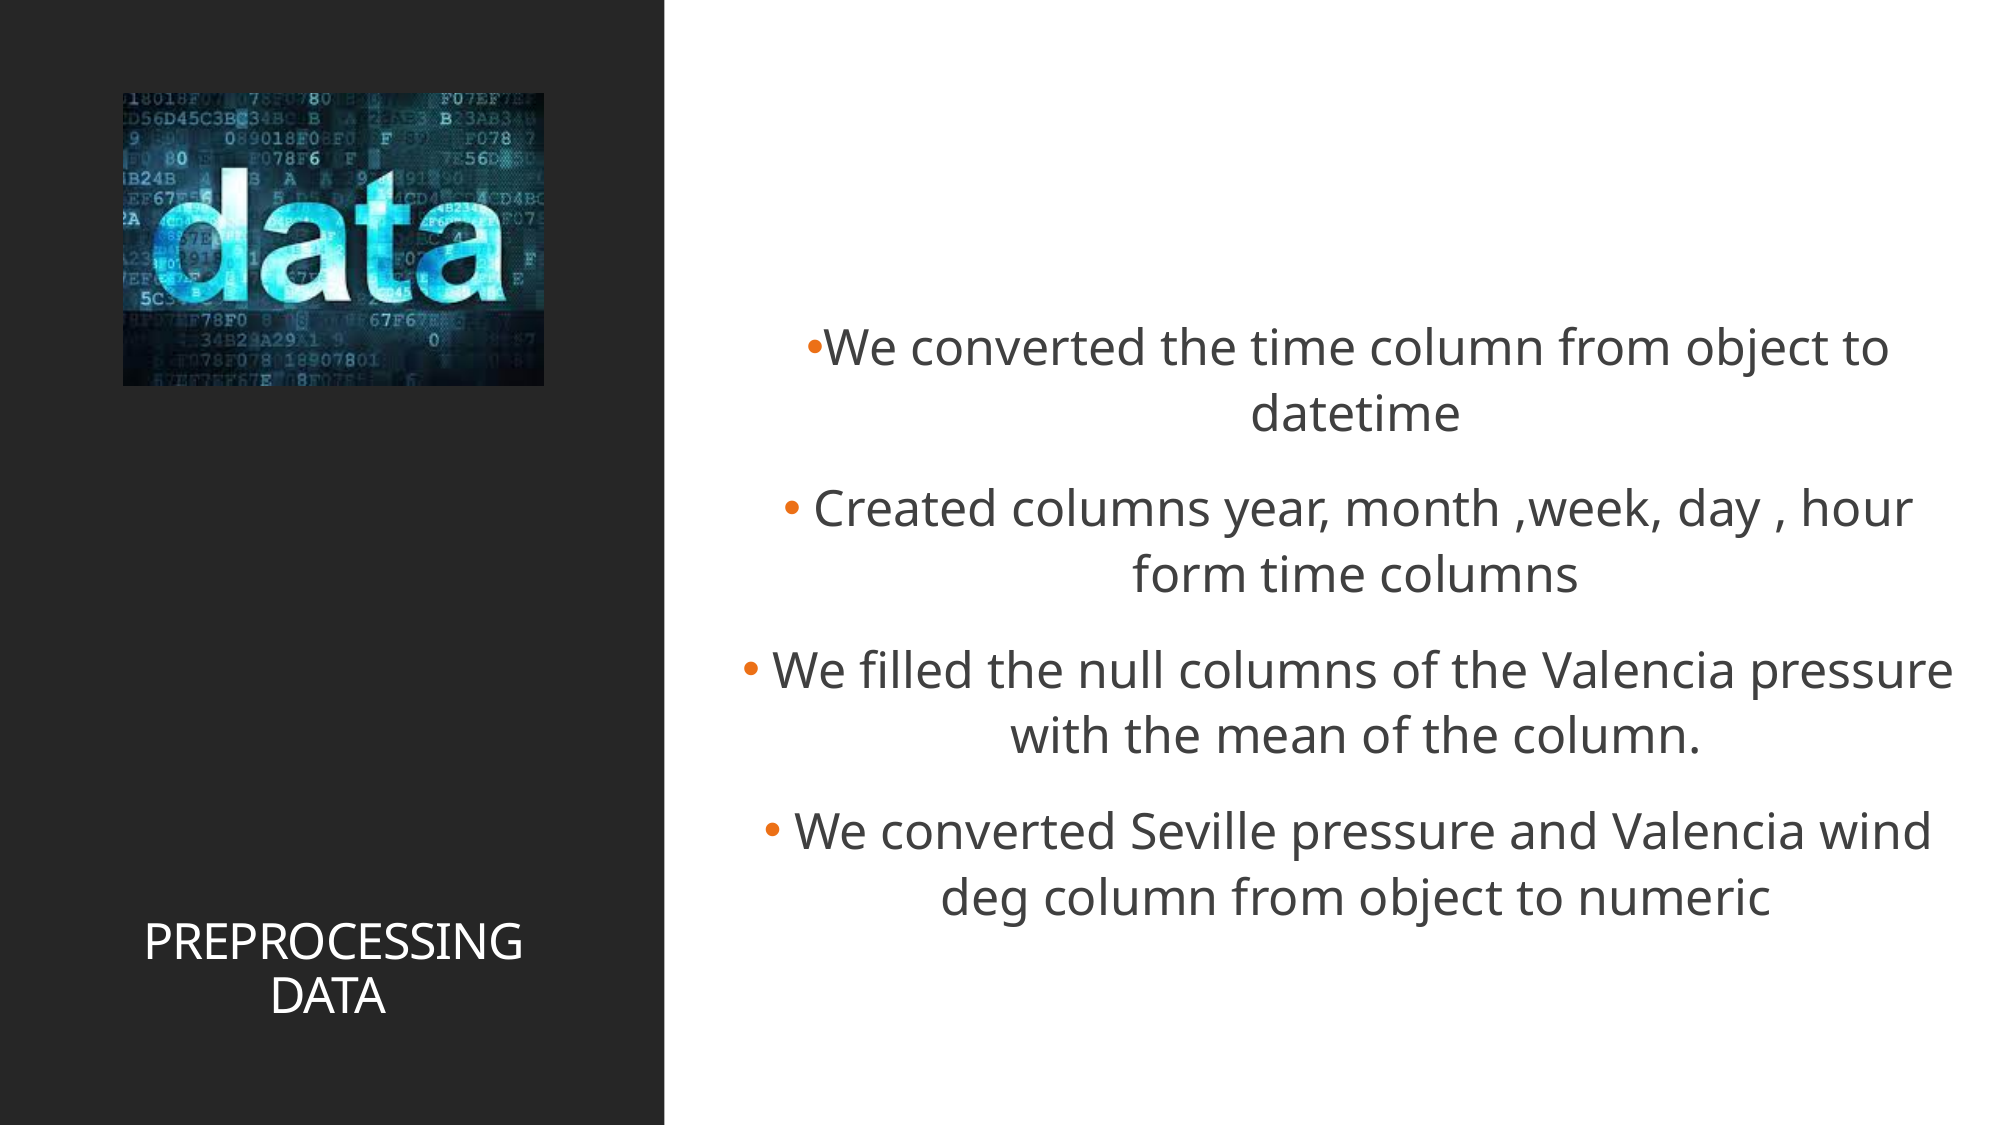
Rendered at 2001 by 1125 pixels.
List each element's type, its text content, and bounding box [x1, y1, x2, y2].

text_box [666, 0, 2000, 1125]
title PREPROCESSING DATA [80, 84, 587, 1032]
picture [123, 92, 545, 386]
list We converted the time column from object to datetime Created columns year, month ,week, day , hour form time columns We filled the null columns of the Valencia pressure with the mean of the column. We converted Seville pressure and Valencia wind deg column from object to numeric [729, 22, 1969, 1096]
text_box [0, 0, 666, 1125]
